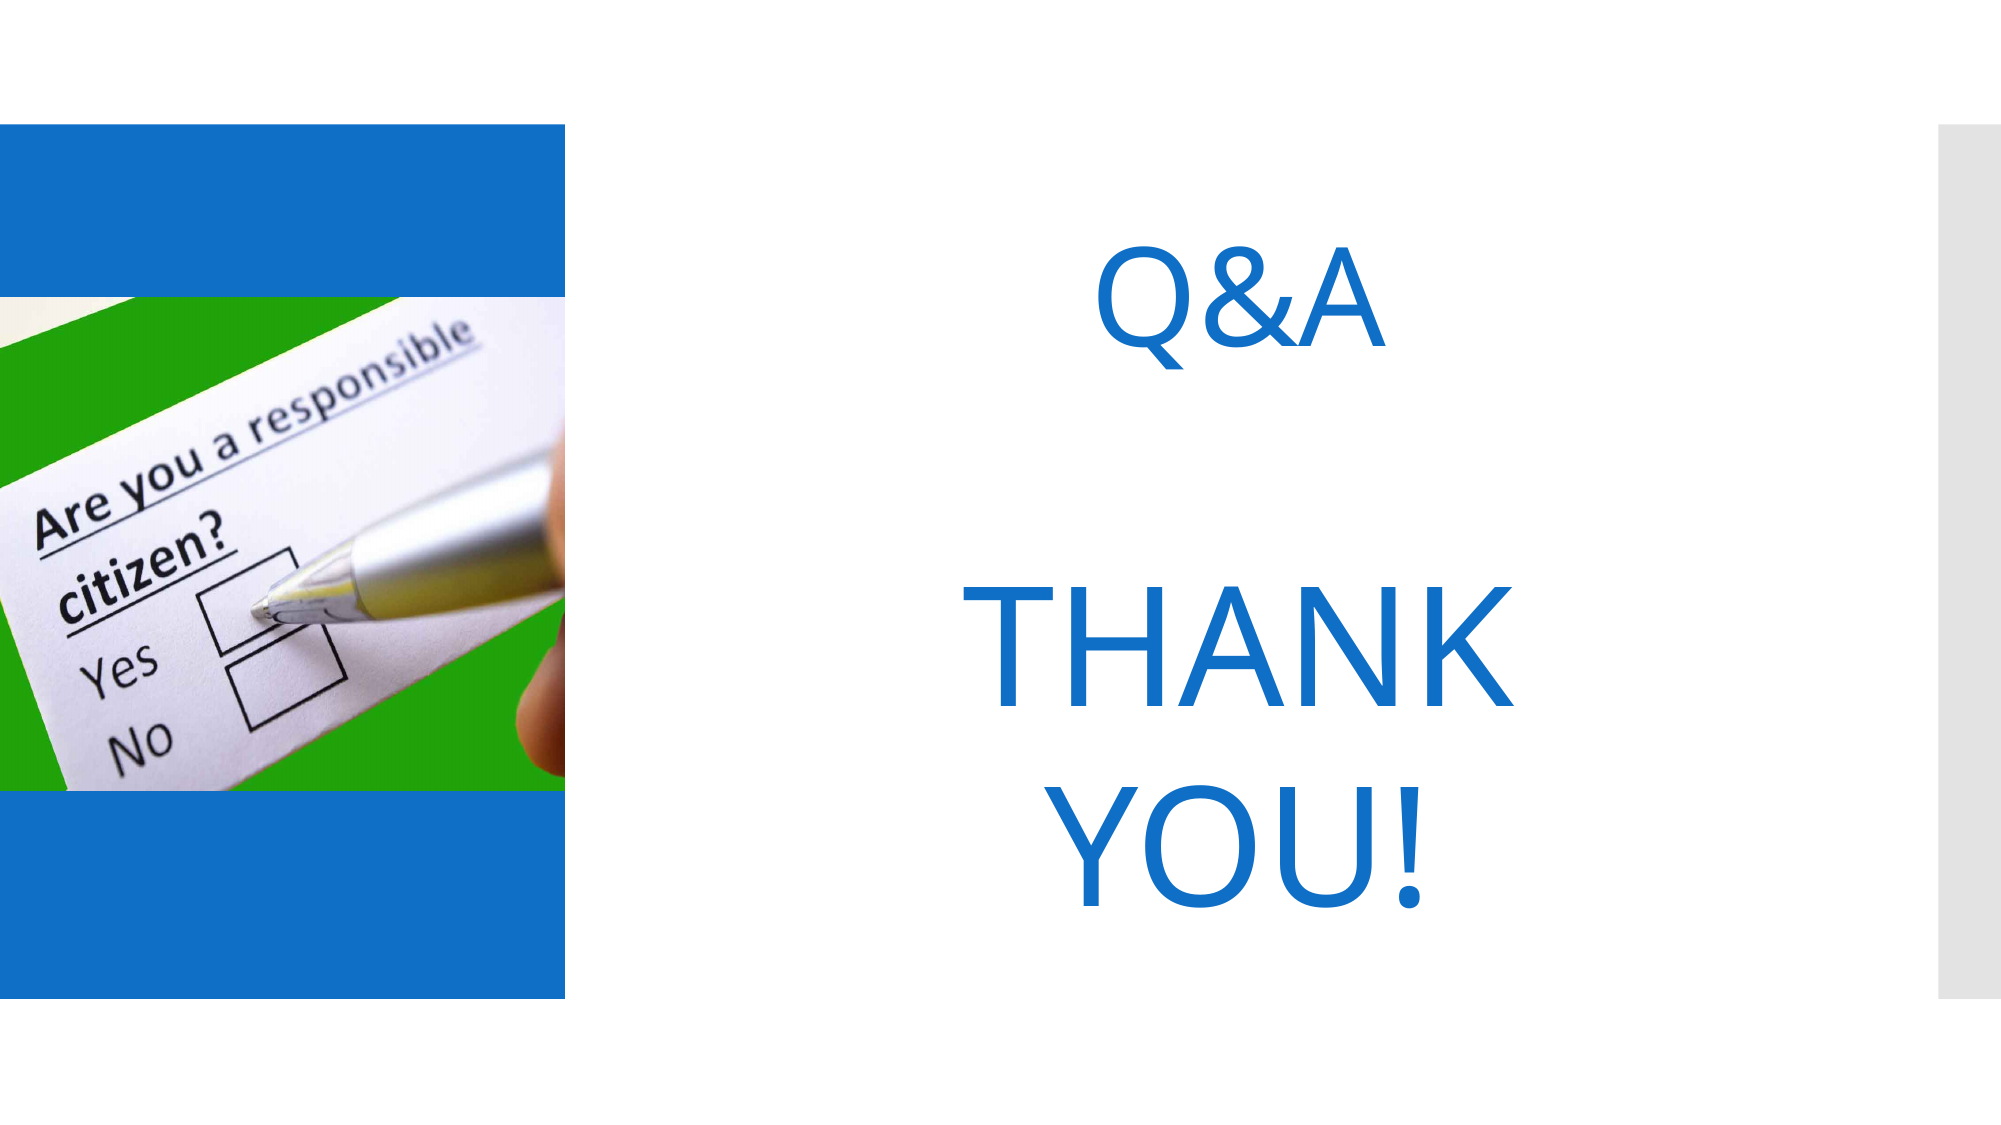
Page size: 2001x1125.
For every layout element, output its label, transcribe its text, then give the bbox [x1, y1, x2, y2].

text_box Q&A THANK YOU! [867, 201, 1611, 947]
picture [0, 297, 566, 791]
